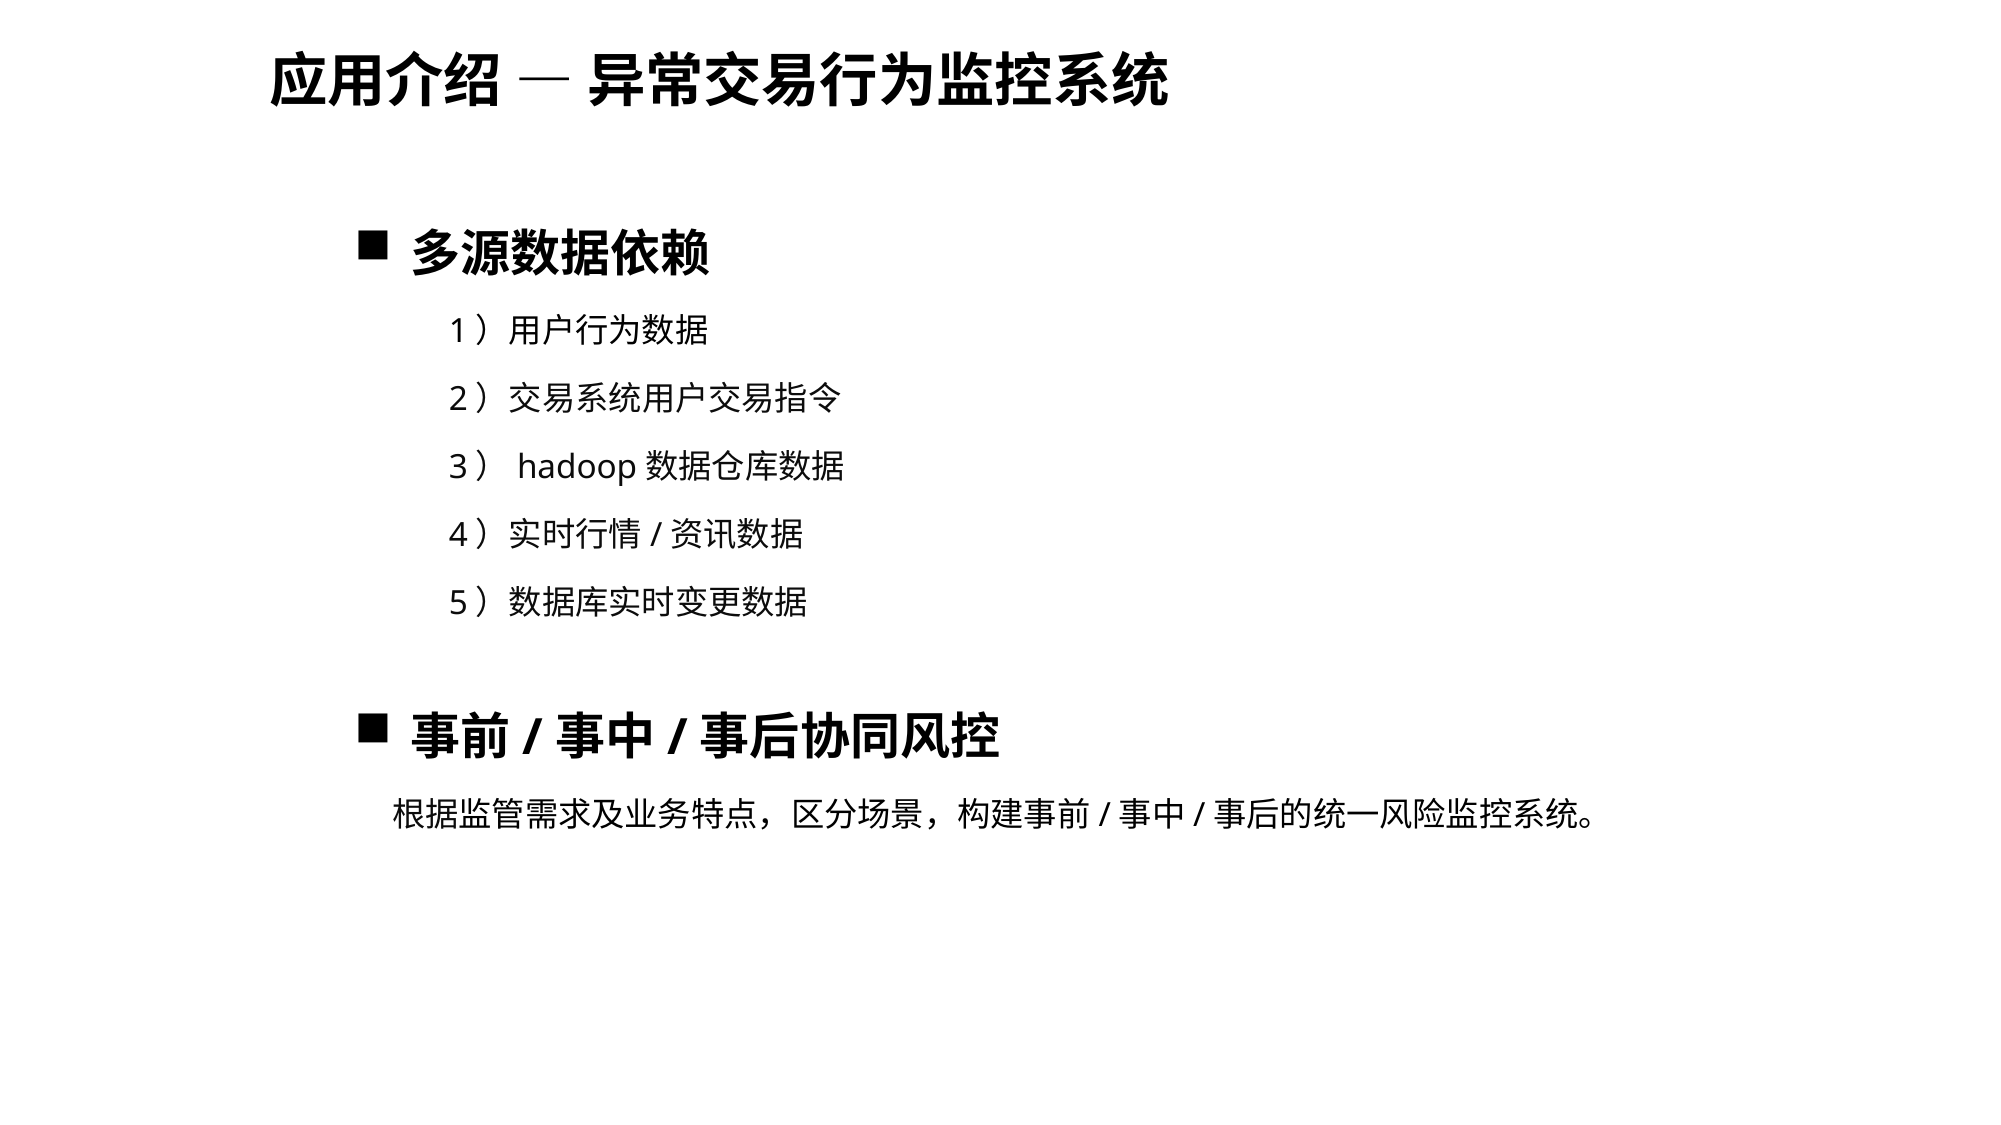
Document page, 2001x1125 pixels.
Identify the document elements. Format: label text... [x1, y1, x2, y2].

text_box 多源数据依赖 1）用户行为数据 2）交易系统用户交易指令 3）hadoop数据仓库数据 4）实时行情/资讯数据 5）数据库实时变更数据 事前/事中/事后协同风控 根据监管需求及业务特点，区分场景，构建事前/事中/事后的统一风险监控系统。 [339, 184, 1638, 1072]
text_box 应用介绍 — 异常交易行为监控系统 [254, 36, 1249, 121]
